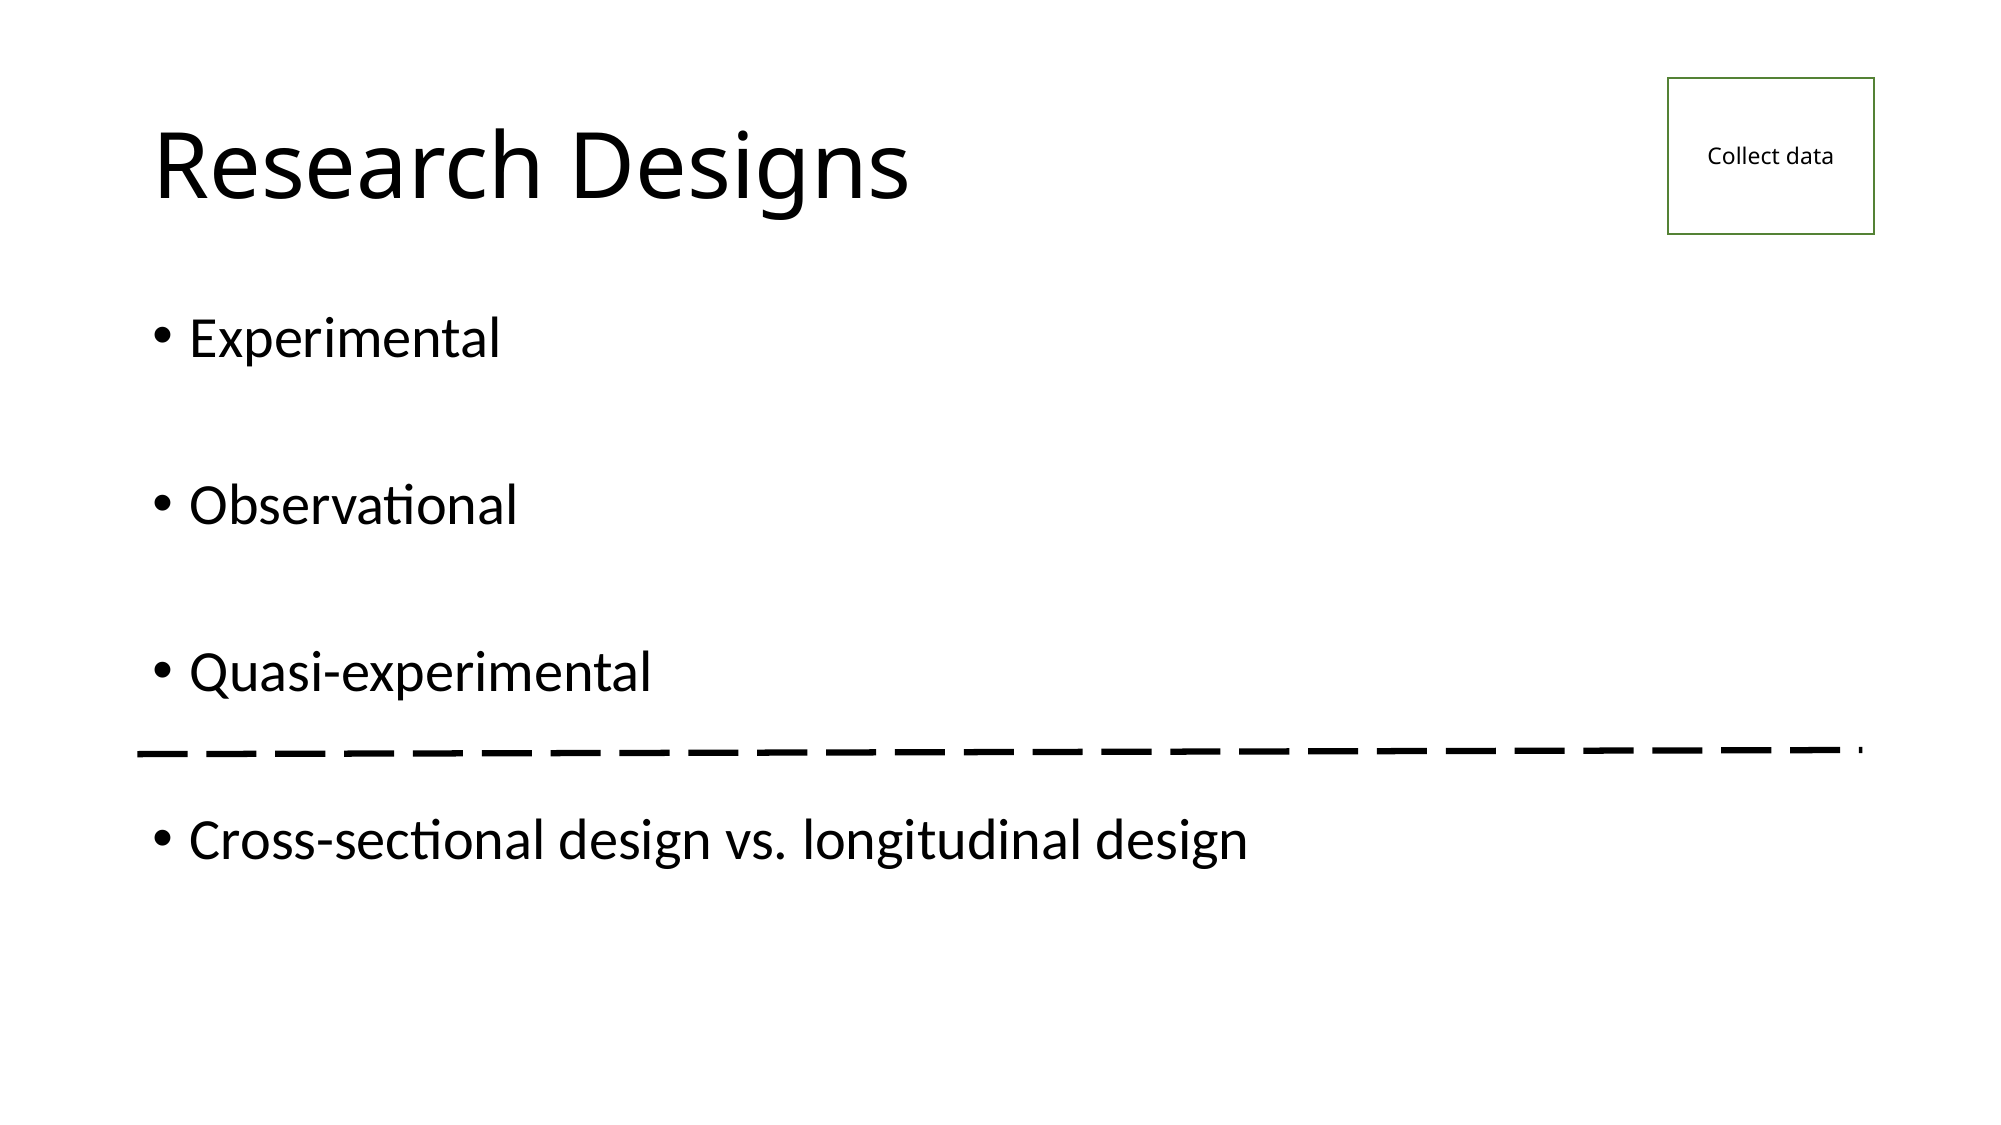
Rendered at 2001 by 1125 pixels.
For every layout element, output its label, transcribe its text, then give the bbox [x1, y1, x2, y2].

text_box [137, 749, 1863, 755]
title Research Designs [137, 59, 1863, 278]
list Experimental Observational Quasi-experimental Cross-sectional design vs. longitudinal design [137, 299, 1863, 749]
list Experimental Observational Quasi-experimental Cross-sectional design vs. longitudinal design [137, 755, 1863, 1014]
text_box Collect data [1667, 77, 1875, 235]
